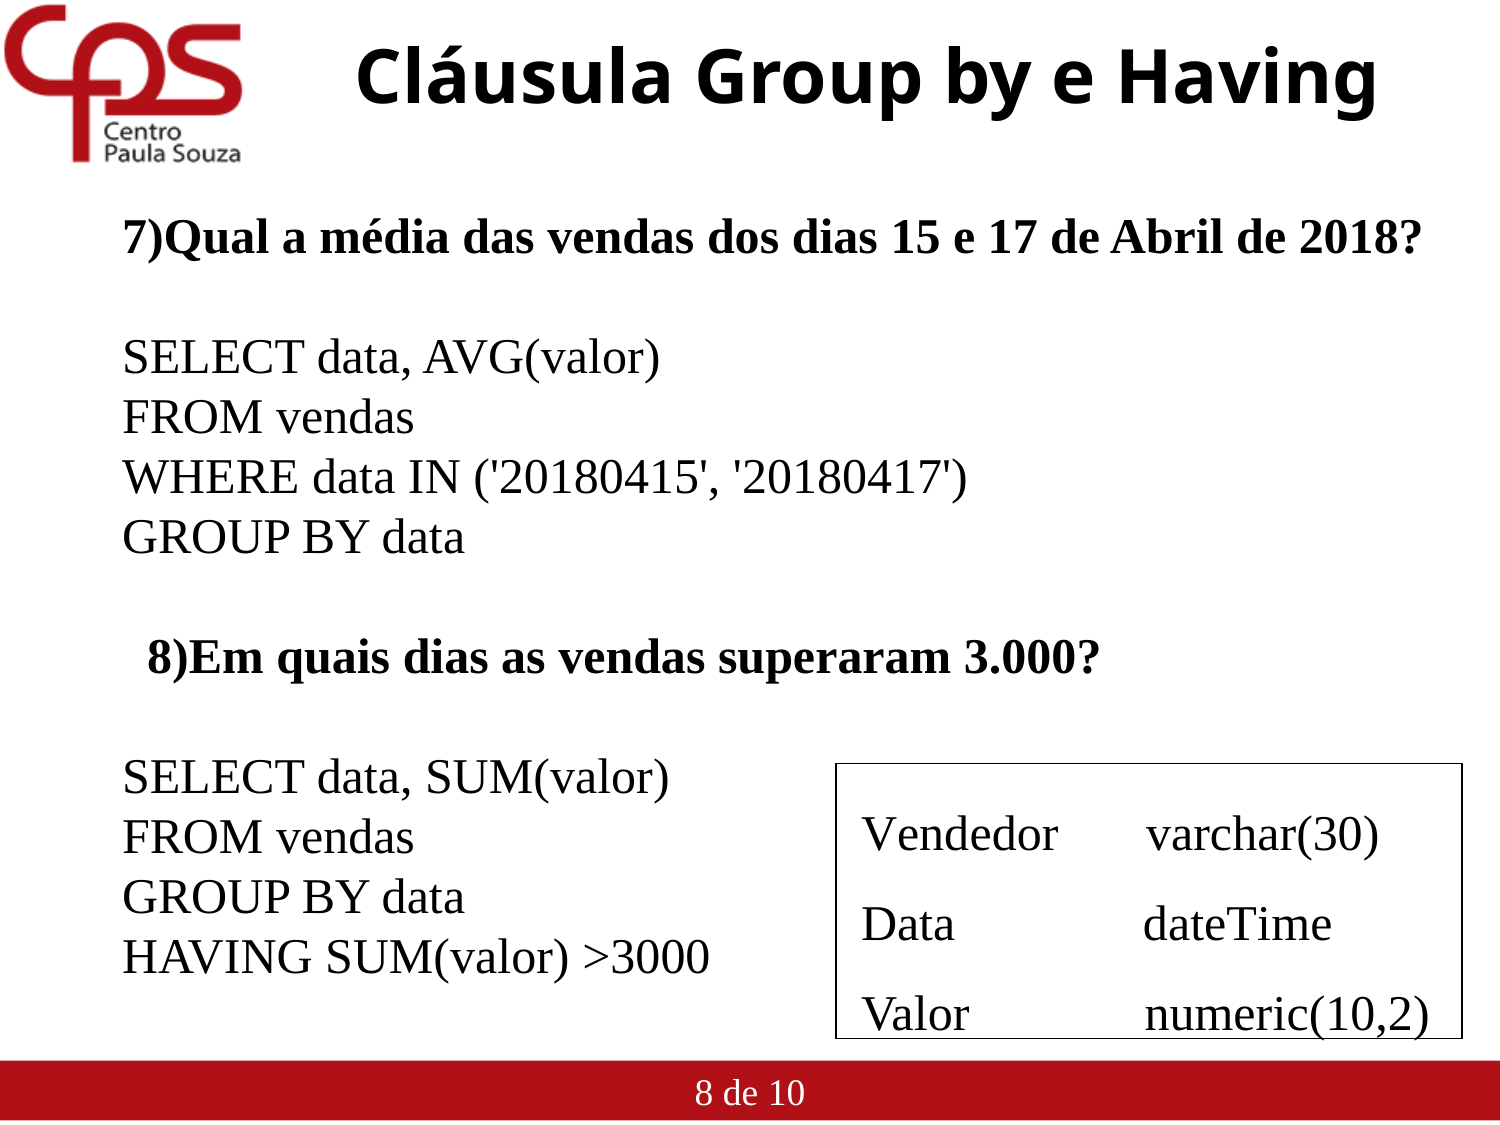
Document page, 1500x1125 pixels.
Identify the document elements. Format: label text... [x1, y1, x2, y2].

title Cláusula Group by e Having [265, 30, 1471, 149]
text_box Vendedor varchar(30) Data dateTime Valor numeric(10,2) [846, 763, 1473, 1048]
text_box 7)Qual a média das vendas dos dias 15 e 17 de Abril de 2018? SELECT data, AVG(valor) FROM vendas WHERE data IN ('20180415', '20180417') GROUP BY data 8)Em quais dias as vendas superaram 3.000? SELECT data, SUM(valor) FROM vendas GROUP BY data HAVING SUM(valor) >3000 [107, 196, 1466, 991]
picture [0, 0, 250, 177]
text_box [836, 763, 846, 1039]
